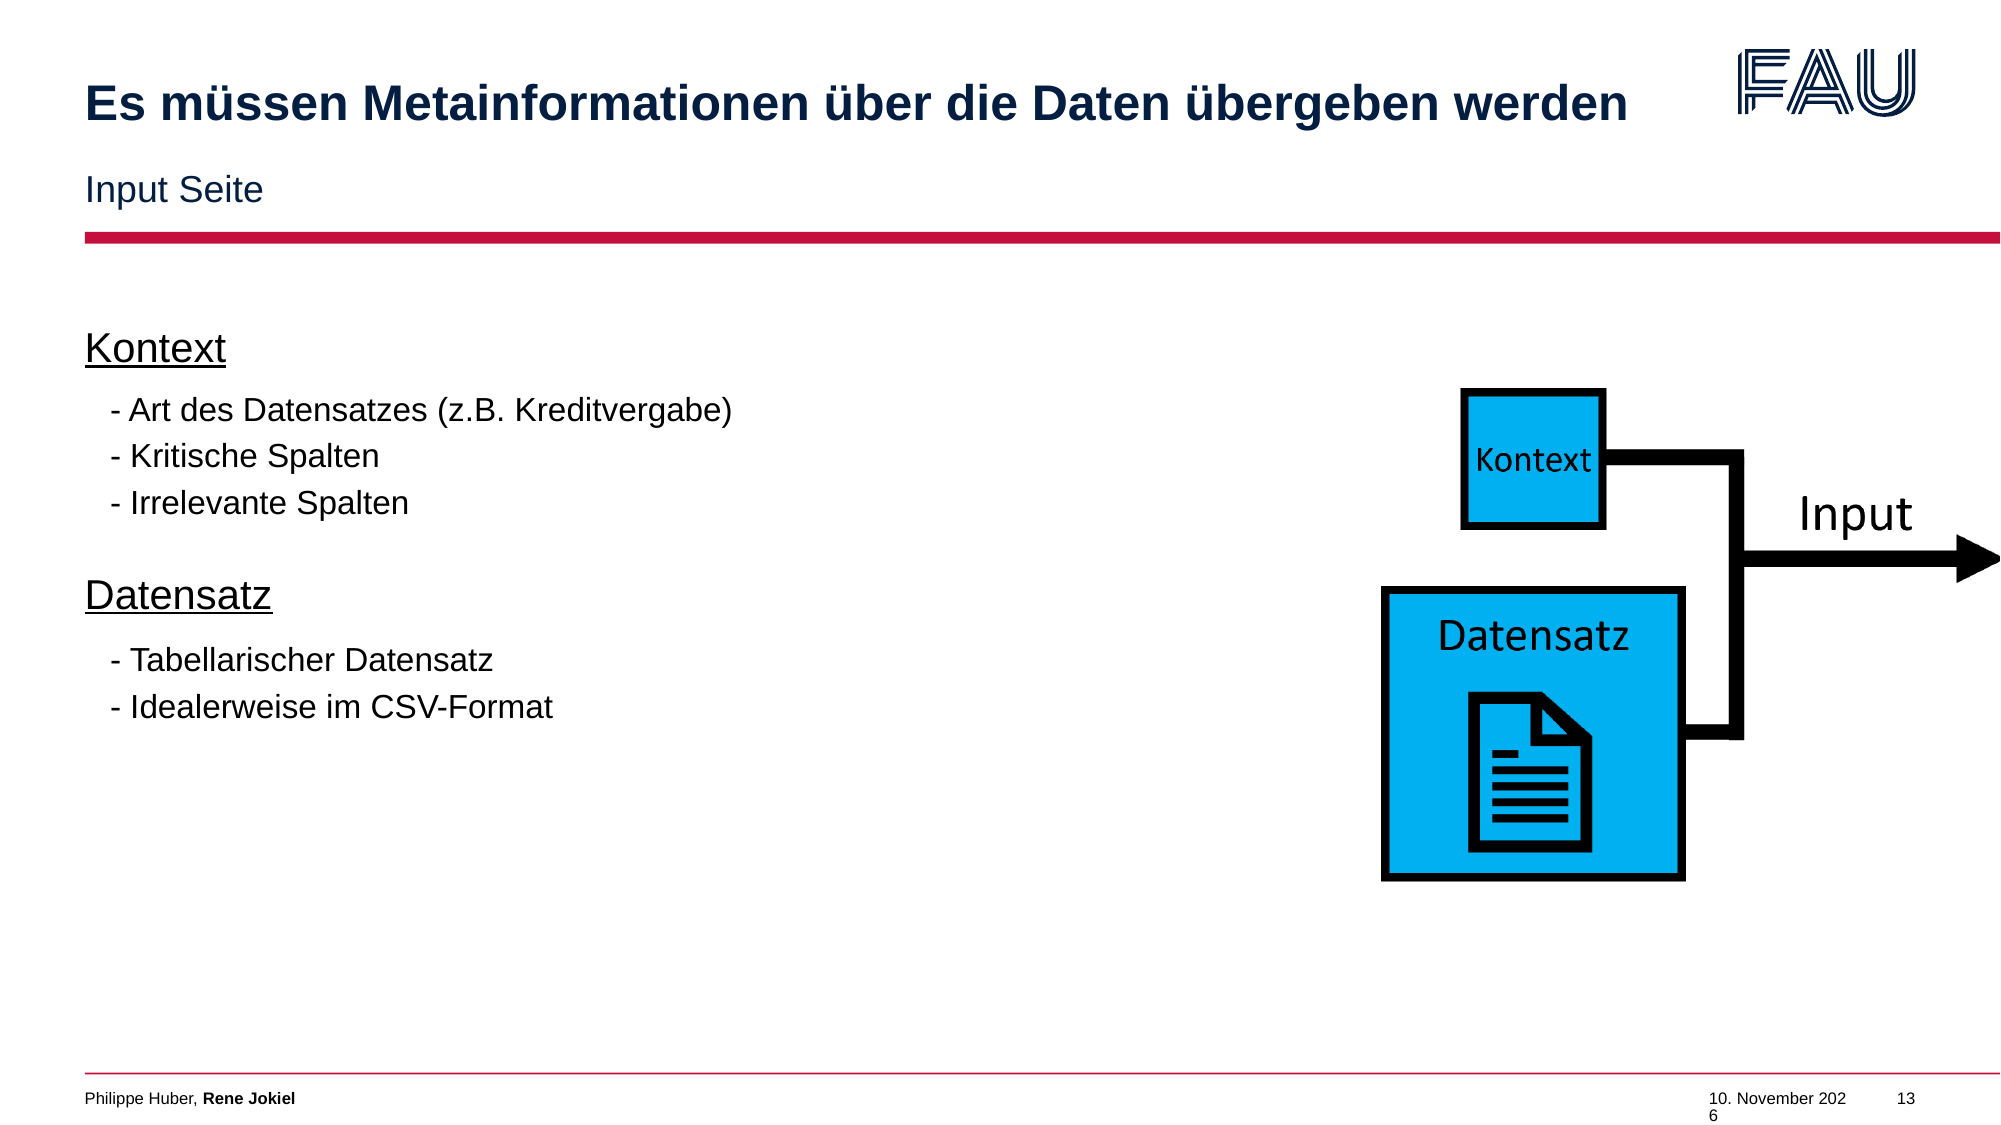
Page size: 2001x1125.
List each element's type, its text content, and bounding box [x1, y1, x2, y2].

picture [1380, 348, 2000, 919]
title Es müssen Metainformationen über die Daten übergeben werden [85, 49, 1656, 159]
text_box - Art des Datensatzes (z.B. Kreditvergabe) [110, 383, 825, 428]
text_box - Tabellarischer Datensatz [110, 633, 543, 678]
footer Philippe Huber, Rene Jokiel [84, 1088, 1656, 1109]
text_box - Kritische Spalten [110, 430, 441, 475]
slide_number 13 [1883, 1088, 1916, 1109]
text_box Datensatz [84, 562, 302, 618]
text_box - Irrelevante Spalten [110, 477, 460, 521]
text_box - Idealerweise im CSV-Format [110, 681, 620, 726]
slide_number 19. Dezember 2022 [1708, 1088, 1849, 1109]
list Input Seite [85, 161, 1656, 209]
text_box Kontext [84, 316, 265, 372]
